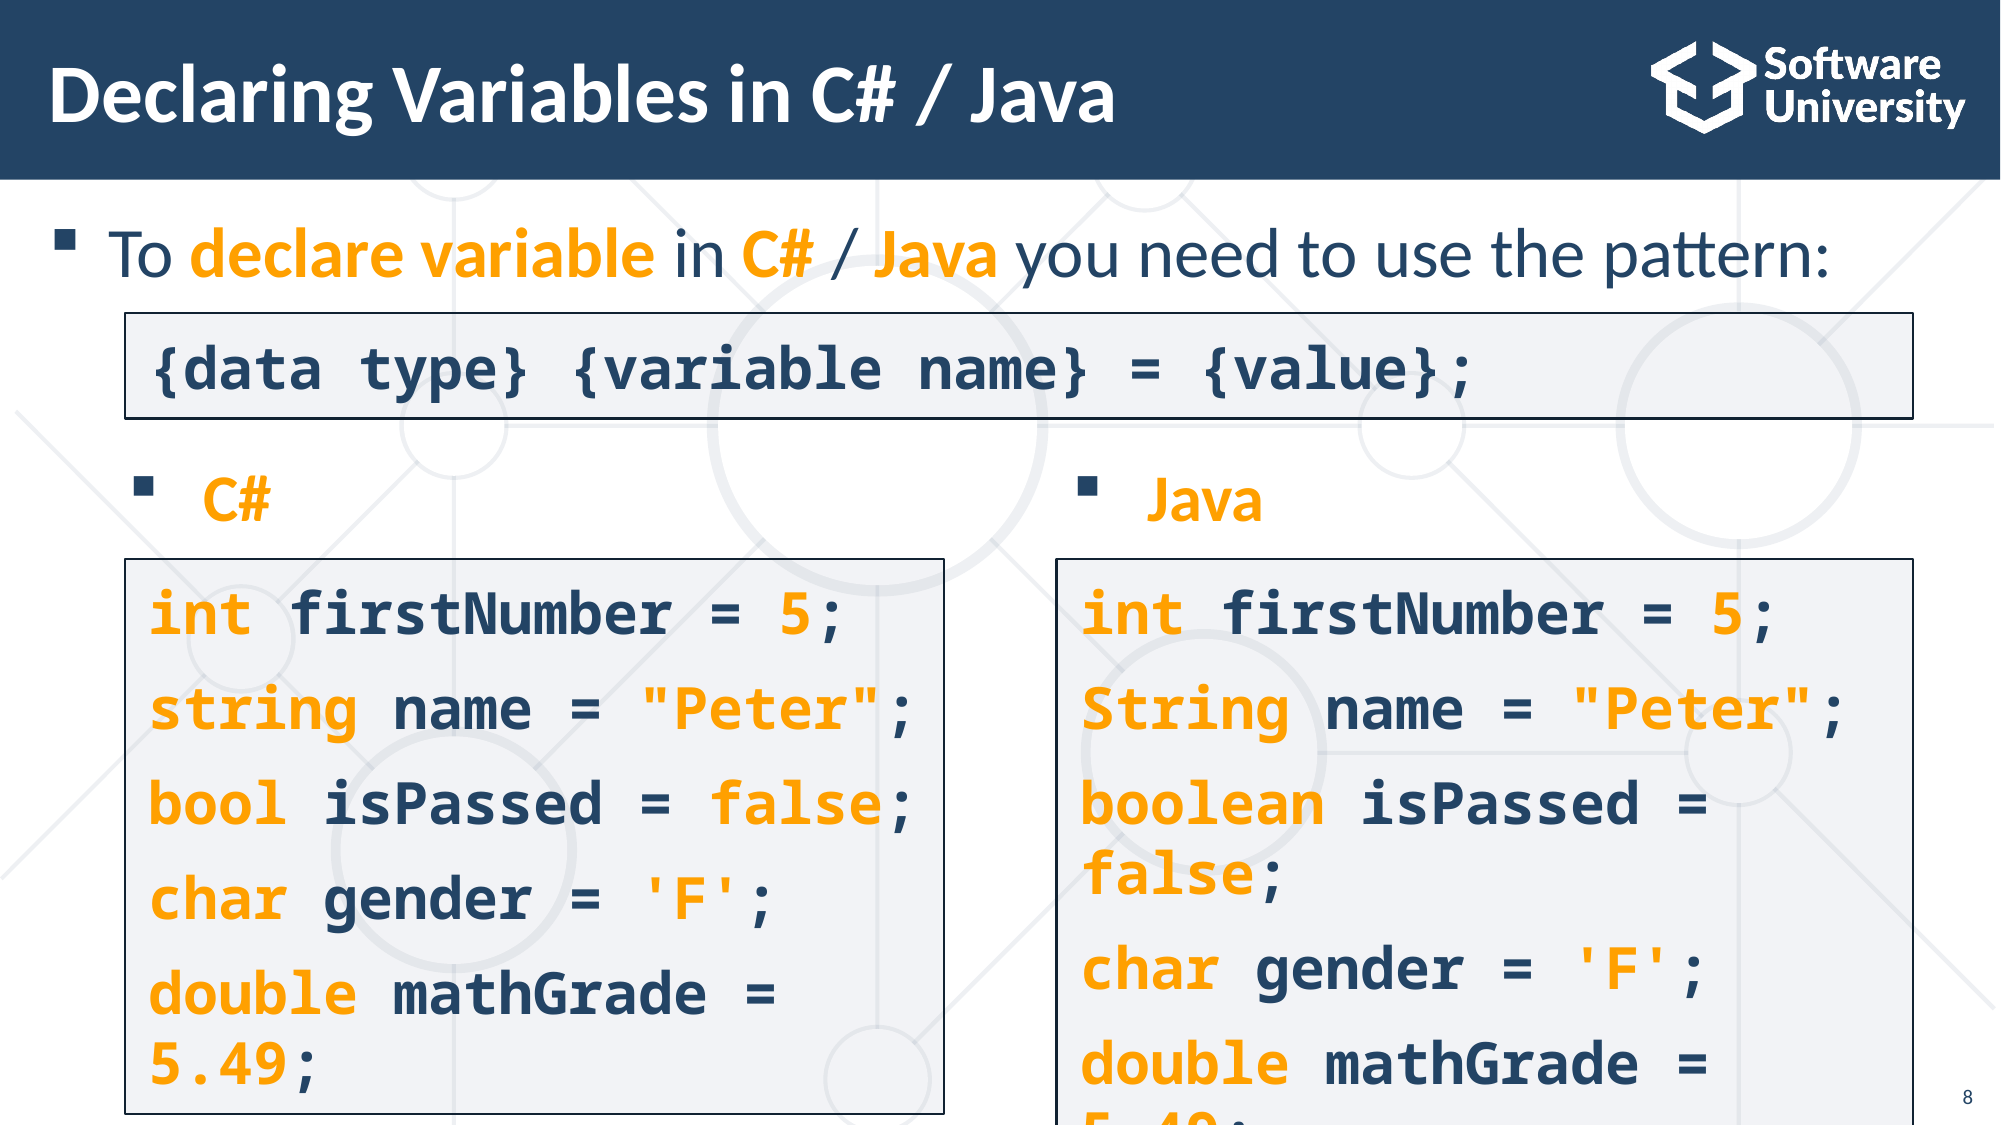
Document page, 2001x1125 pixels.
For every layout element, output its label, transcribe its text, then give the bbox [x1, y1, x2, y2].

slide_number 8 [1927, 1067, 1989, 1117]
text_box C# [113, 443, 287, 543]
text_box int firstNumber = 5; String name = "Peter"; boolean isPassed = false; char gender = 'F'; double mathGrade = 5.49; [1056, 558, 1913, 1125]
text_box Java [1057, 443, 1281, 543]
list To declare variable in C# / Java you need to use the pattern: [31, 196, 1970, 1104]
title Declaring Variables in C# / Java [31, 16, 1625, 162]
text_box {data type} {variable name} = {value}; [124, 313, 1914, 419]
text_box int firstNumber = 5; string name = "Peter"; bool isPassed = false; char gender = 'F'; double mathGrade = 5.49; [124, 558, 944, 1114]
picture [1651, 41, 1966, 134]
